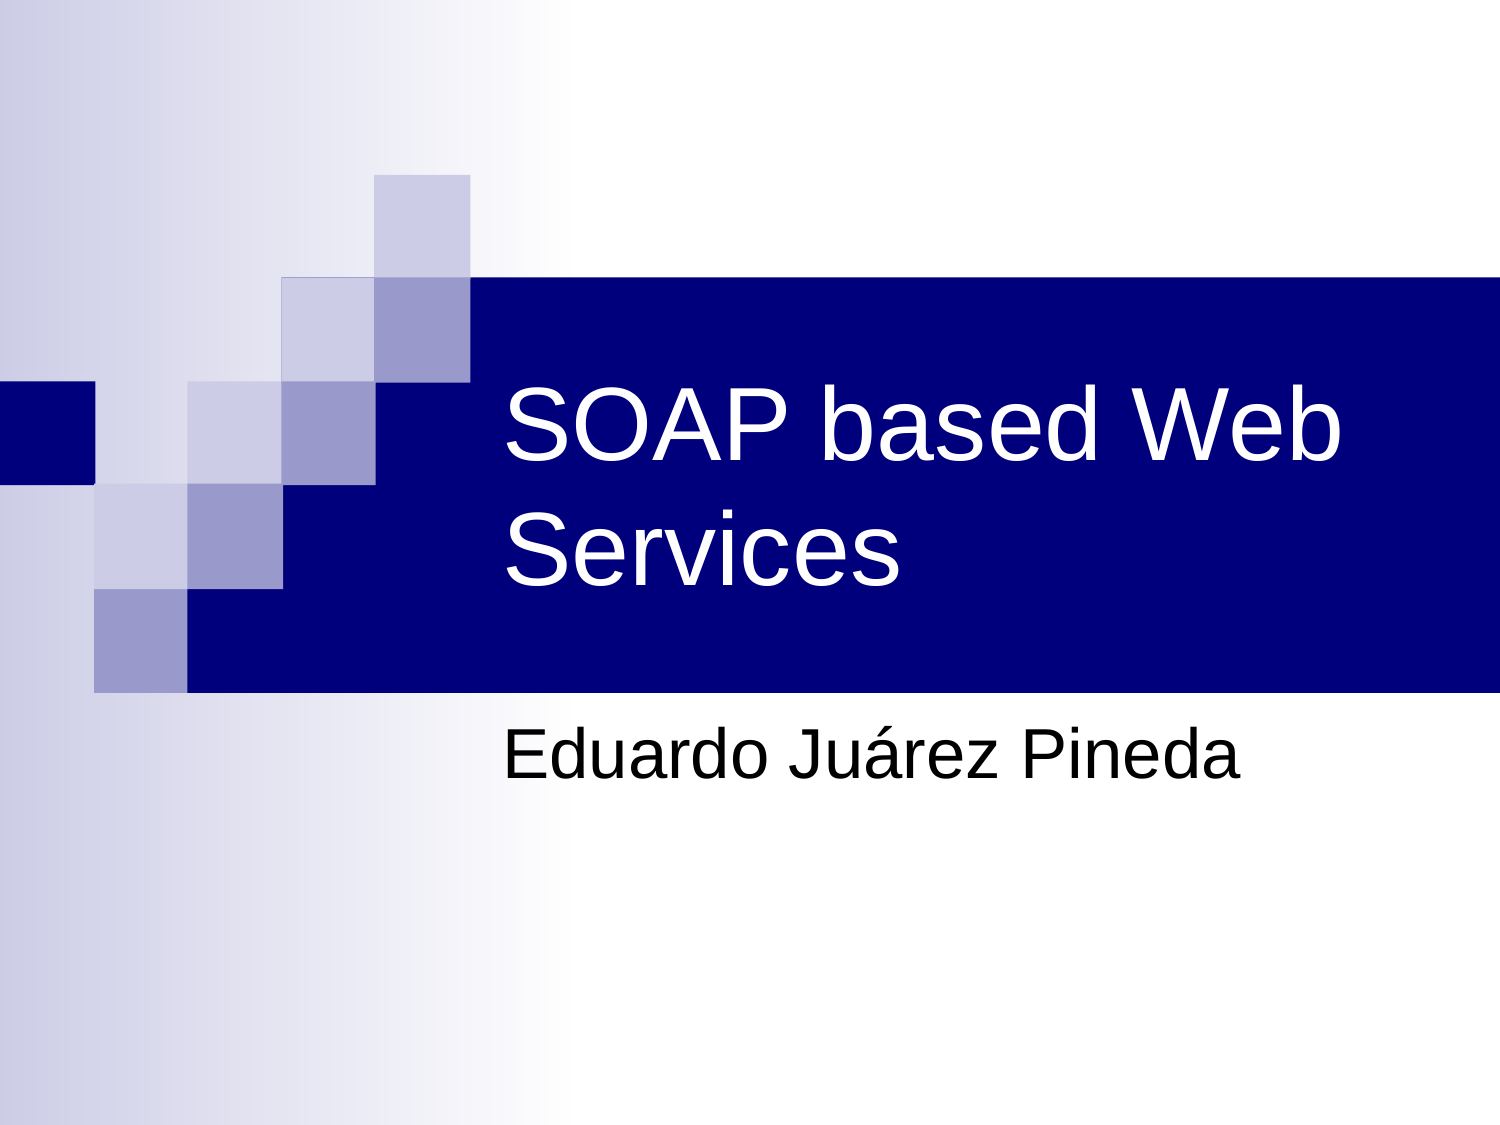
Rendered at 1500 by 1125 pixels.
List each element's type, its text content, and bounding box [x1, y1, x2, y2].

title SOAP based Web Services [487, 299, 1476, 663]
subtitle Eduardo Juárez Pineda [487, 699, 1476, 988]
